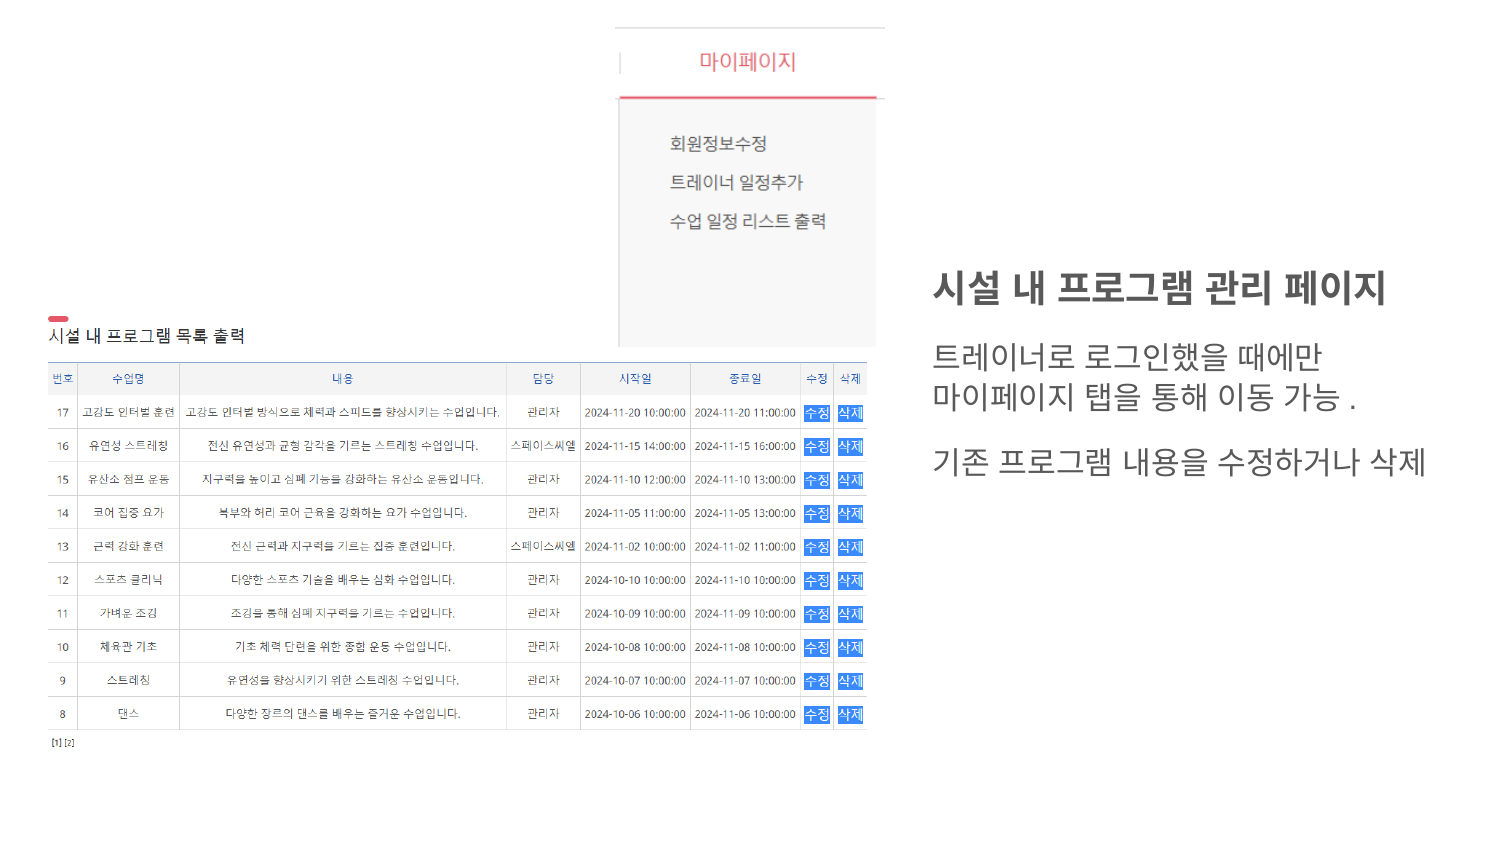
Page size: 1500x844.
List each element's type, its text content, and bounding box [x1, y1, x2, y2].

list 시설 내 프로그램 관리 페이지 트레이너로 로그인했을 때에만 마이페이지 탭을 통해 이동 가능. 기존 프로그램 내용을 수정하거나 삭제 [917, 247, 1449, 809]
picture [28, 24, 897, 763]
